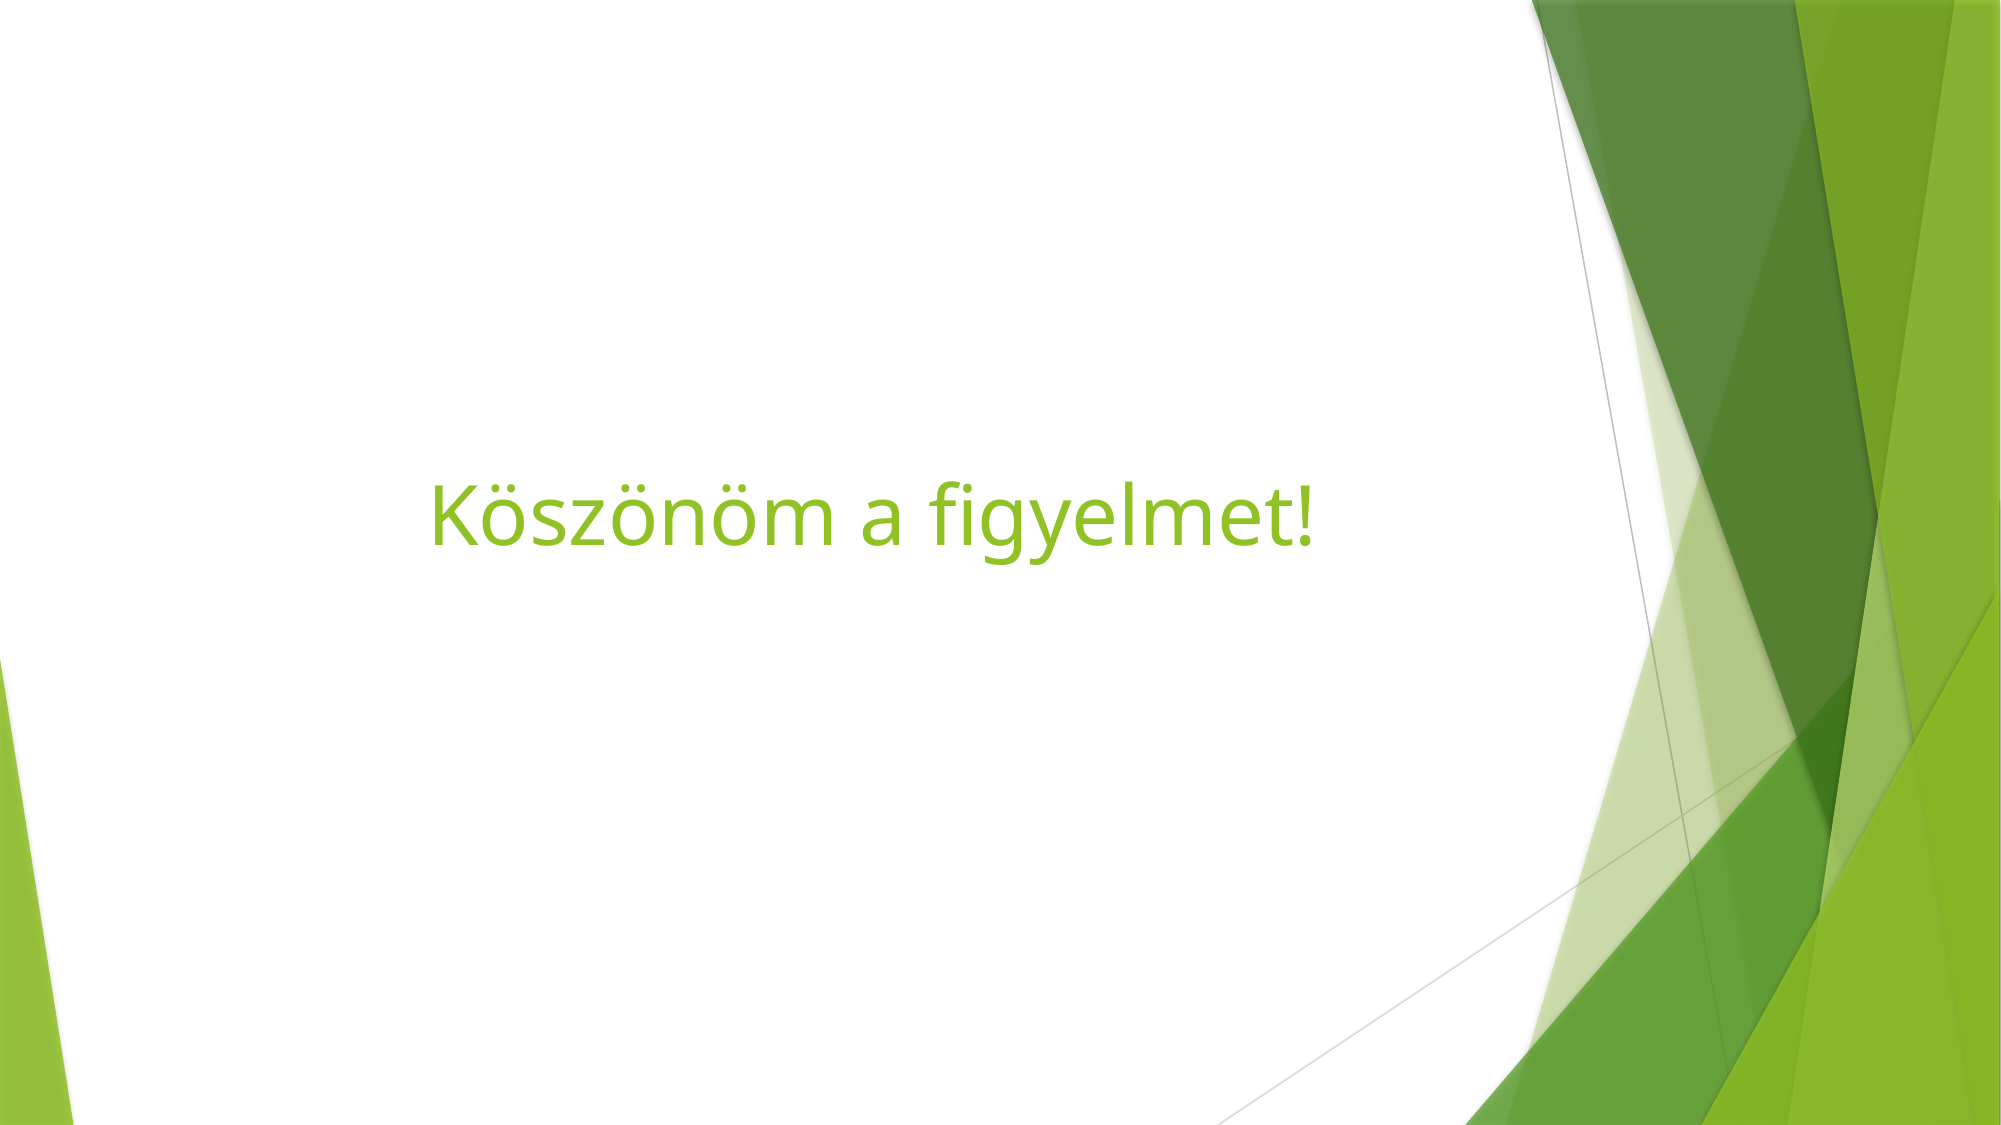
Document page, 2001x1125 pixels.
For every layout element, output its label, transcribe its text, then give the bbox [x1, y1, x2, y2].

title Köszönöm a figyelmet! [167, 454, 1578, 671]
